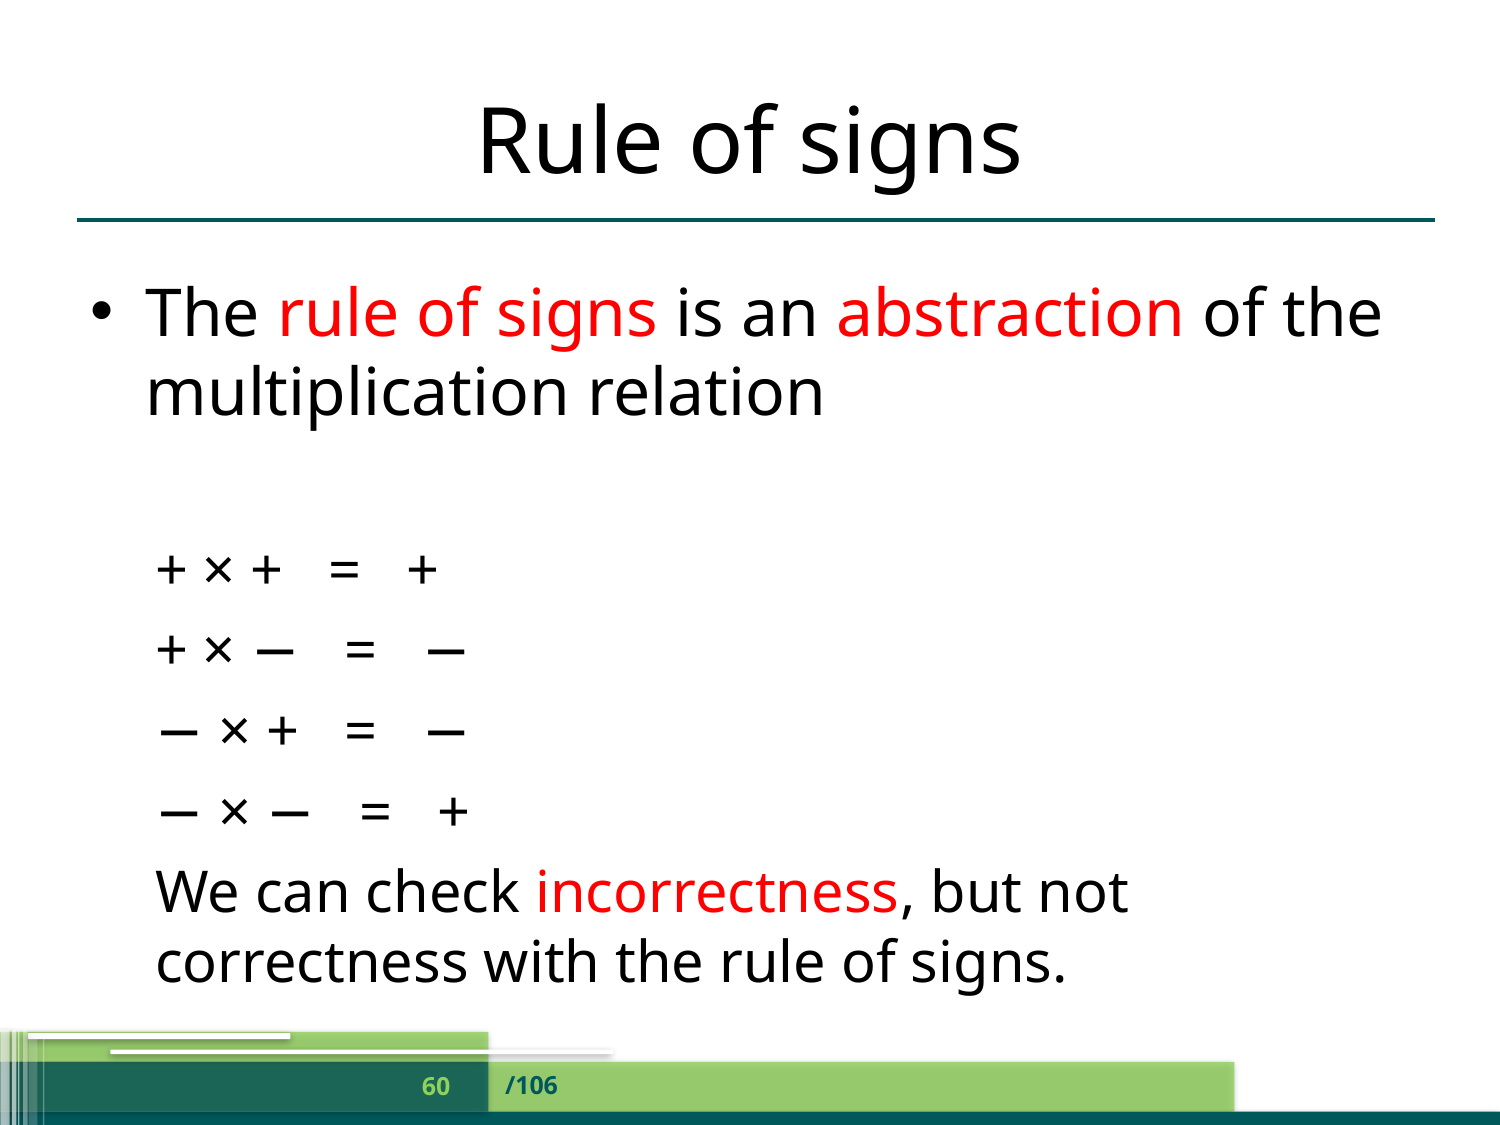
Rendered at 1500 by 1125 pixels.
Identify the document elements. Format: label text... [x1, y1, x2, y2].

slide_number 60 [383, 1057, 489, 1118]
footer /106 [490, 1056, 1235, 1117]
list The rule of signs is an abstraction of the multiplication relation + × + = + + × − = − − × + = − − × − = + We can check incorrectness, but not correctness with the rule of signs. [75, 262, 1425, 1005]
title Rule of signs [75, 66, 1425, 209]
